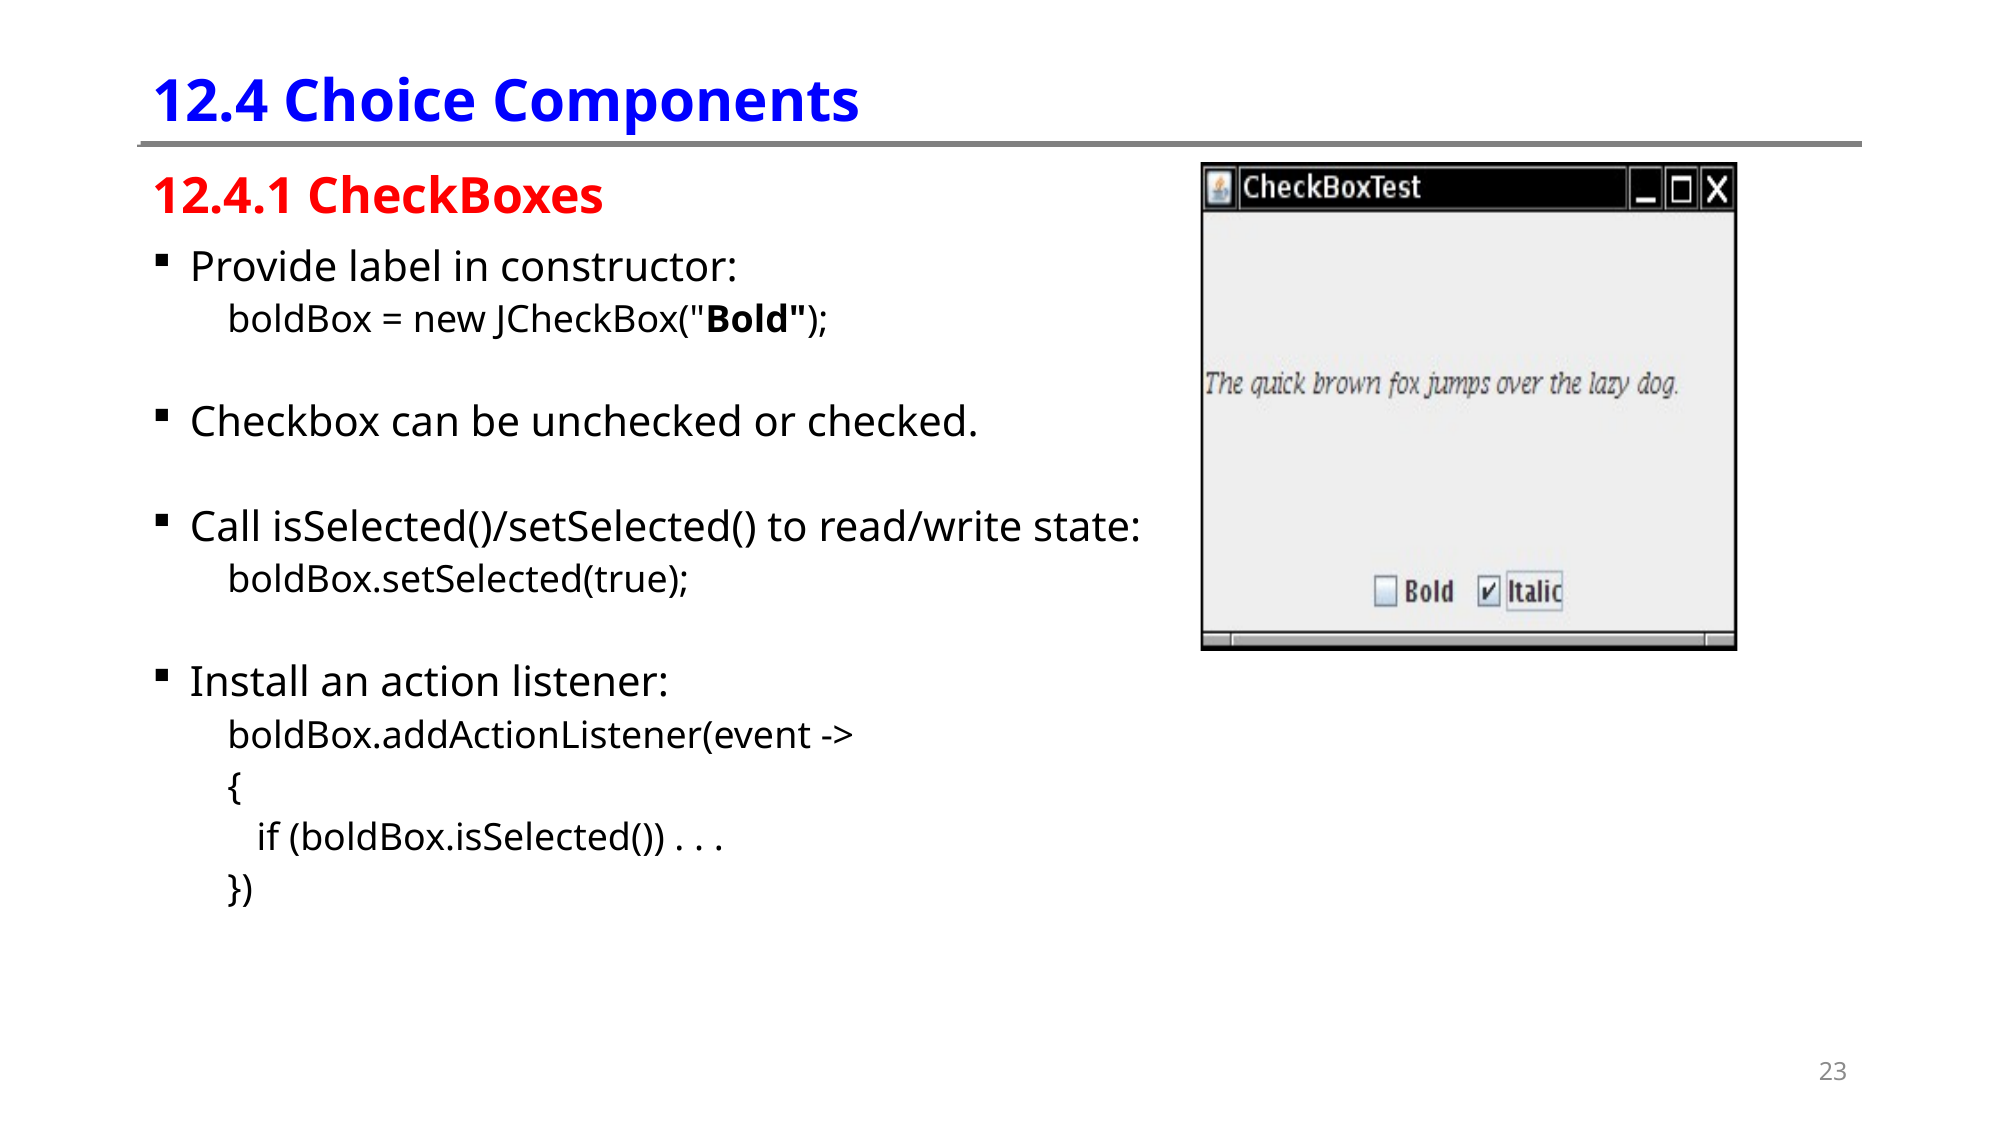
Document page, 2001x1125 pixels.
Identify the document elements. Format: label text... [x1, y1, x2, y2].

list 12.4.1 CheckBoxes Provide label in constructor: boldBox = new JCheckBox("Bold"); Checkbox can be unchecked or checked. Call isSelected()/setSelected() to read/write state: boldBox.setSelected(true); Install an action listener: boldBox.addActionListener(event -> { if (boldBox.isSelected()) . . . }) [137, 162, 1863, 1043]
slide_number 23 [1412, 1042, 1863, 1103]
title 12.4 Choice Components [137, 59, 1863, 145]
text_box [1200, 162, 1738, 651]
